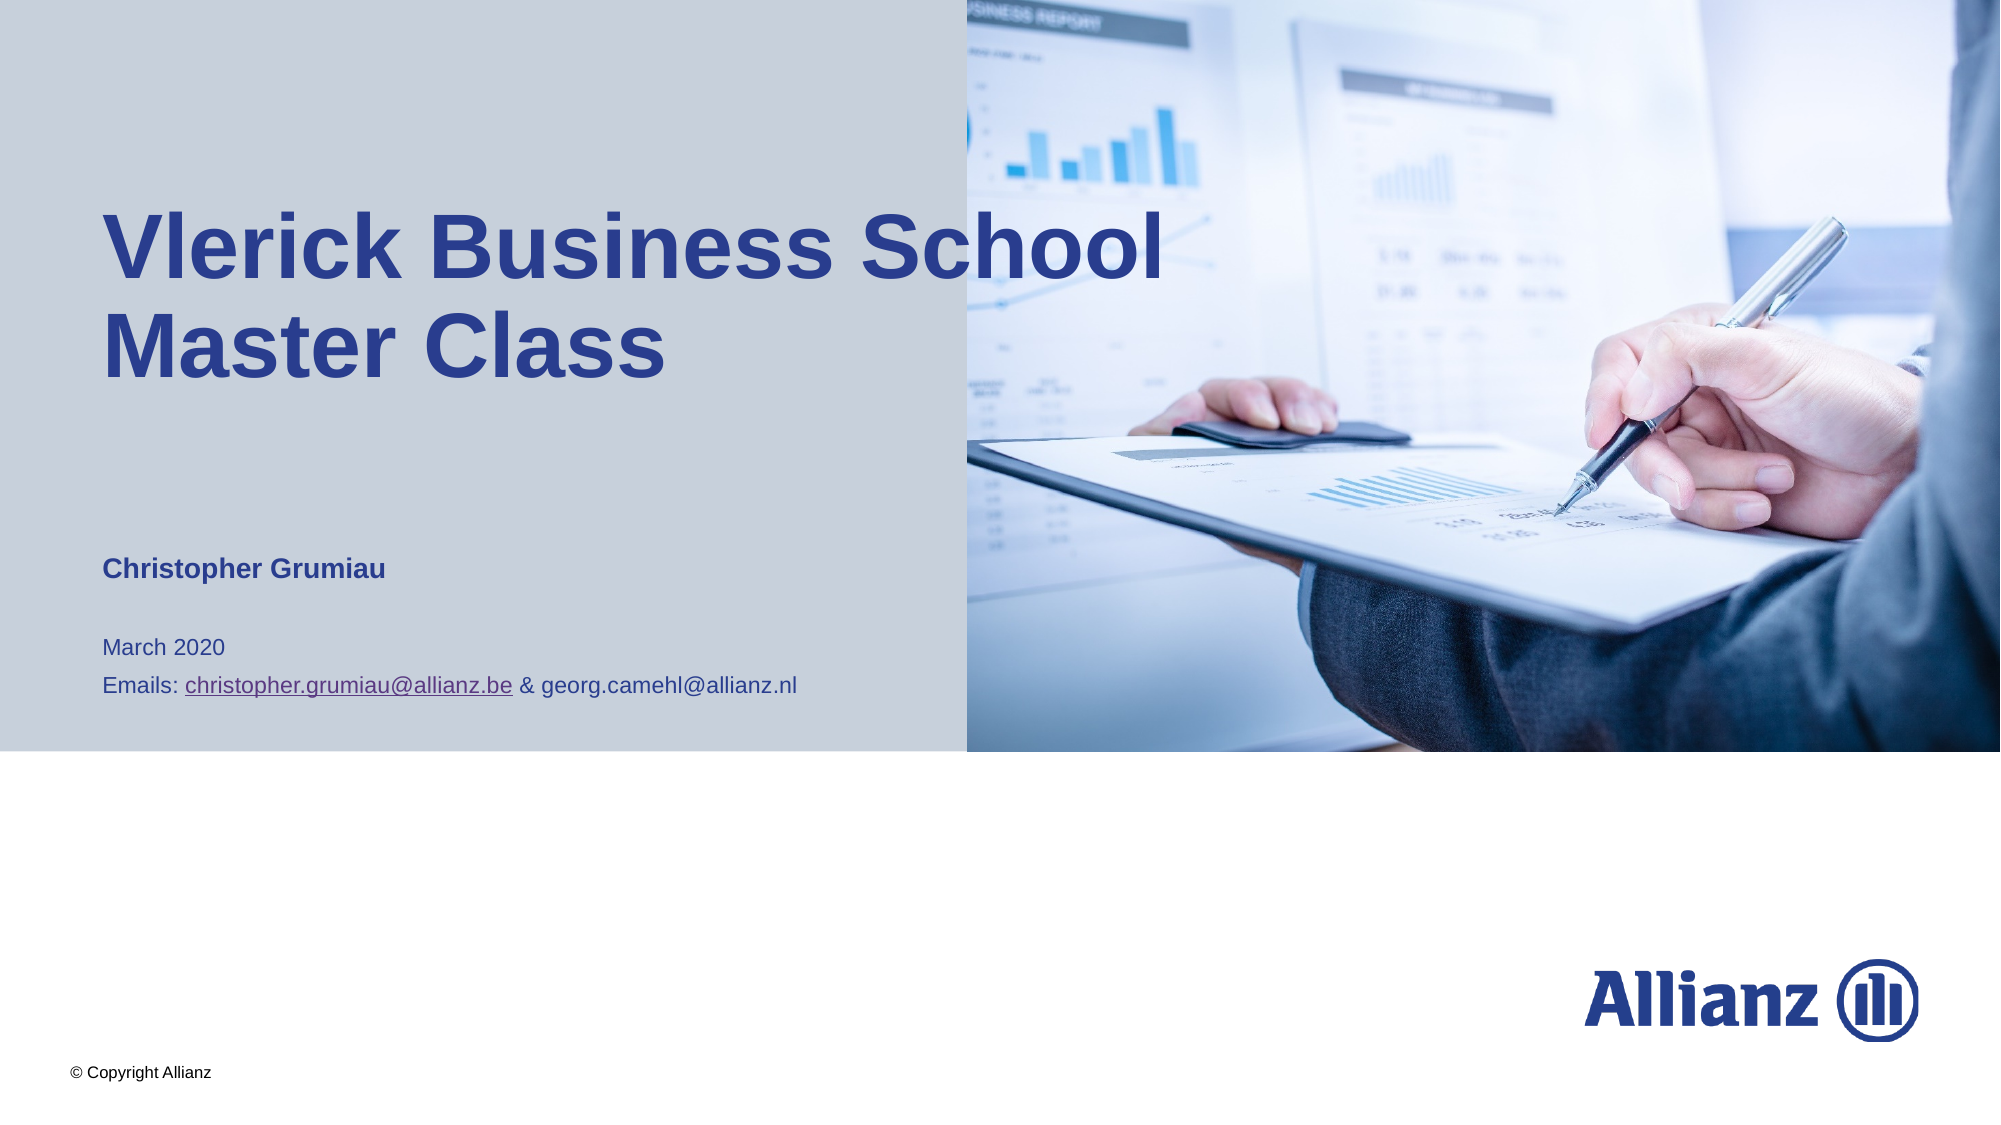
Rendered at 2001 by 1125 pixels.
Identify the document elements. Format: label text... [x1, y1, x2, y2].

list Christopher Grumiau March 2020 Emails: christopher.grumiau@allianz.be & georg.camehl@allianz.nl [87, 546, 931, 732]
picture [967, 0, 2000, 752]
title Vlerick Business School Master Class [87, 216, 1408, 515]
